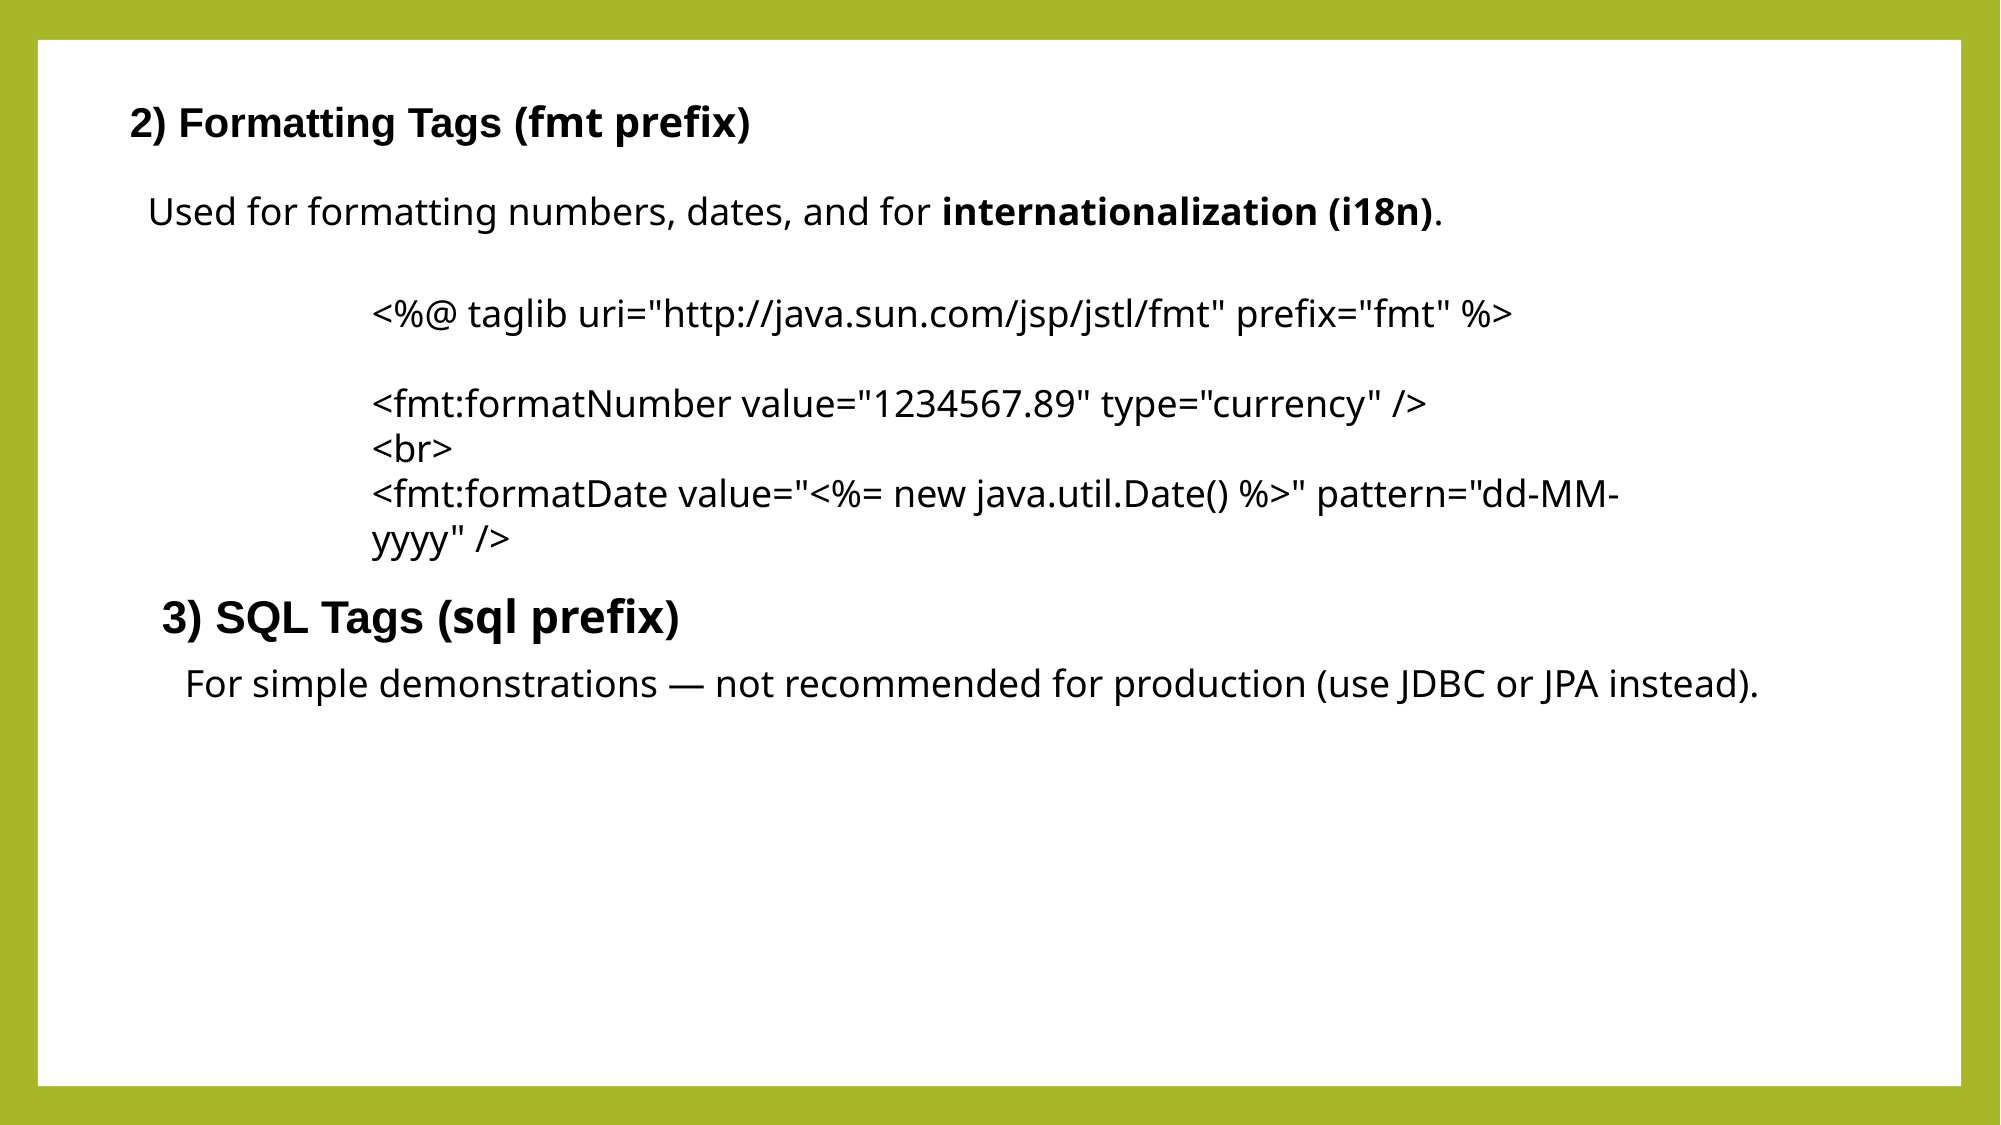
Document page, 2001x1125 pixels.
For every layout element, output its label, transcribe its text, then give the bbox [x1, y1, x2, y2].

text_box For simple demonstrations — not recommended for production (use JDBC or JPA instead). [169, 652, 1802, 713]
text_box <%@ taglib uri="http://java.sun.com/jsp/jstl/fmt" prefix="fmt" %> <fmt:formatNumber value="1234567.89" type="currency" /> <br> <fmt:formatDate value="<%= new java.util.Date() %>" pattern="dd-MM-yyyy" /> [357, 282, 1660, 568]
text_box 3) SQL Tags (sql prefix) [146, 580, 707, 651]
text_box 2) Formatting Tags (fmt prefix) [114, 88, 777, 154]
text_box Used for formatting numbers, dates, and for internationalization (i18n). [132, 180, 1660, 241]
